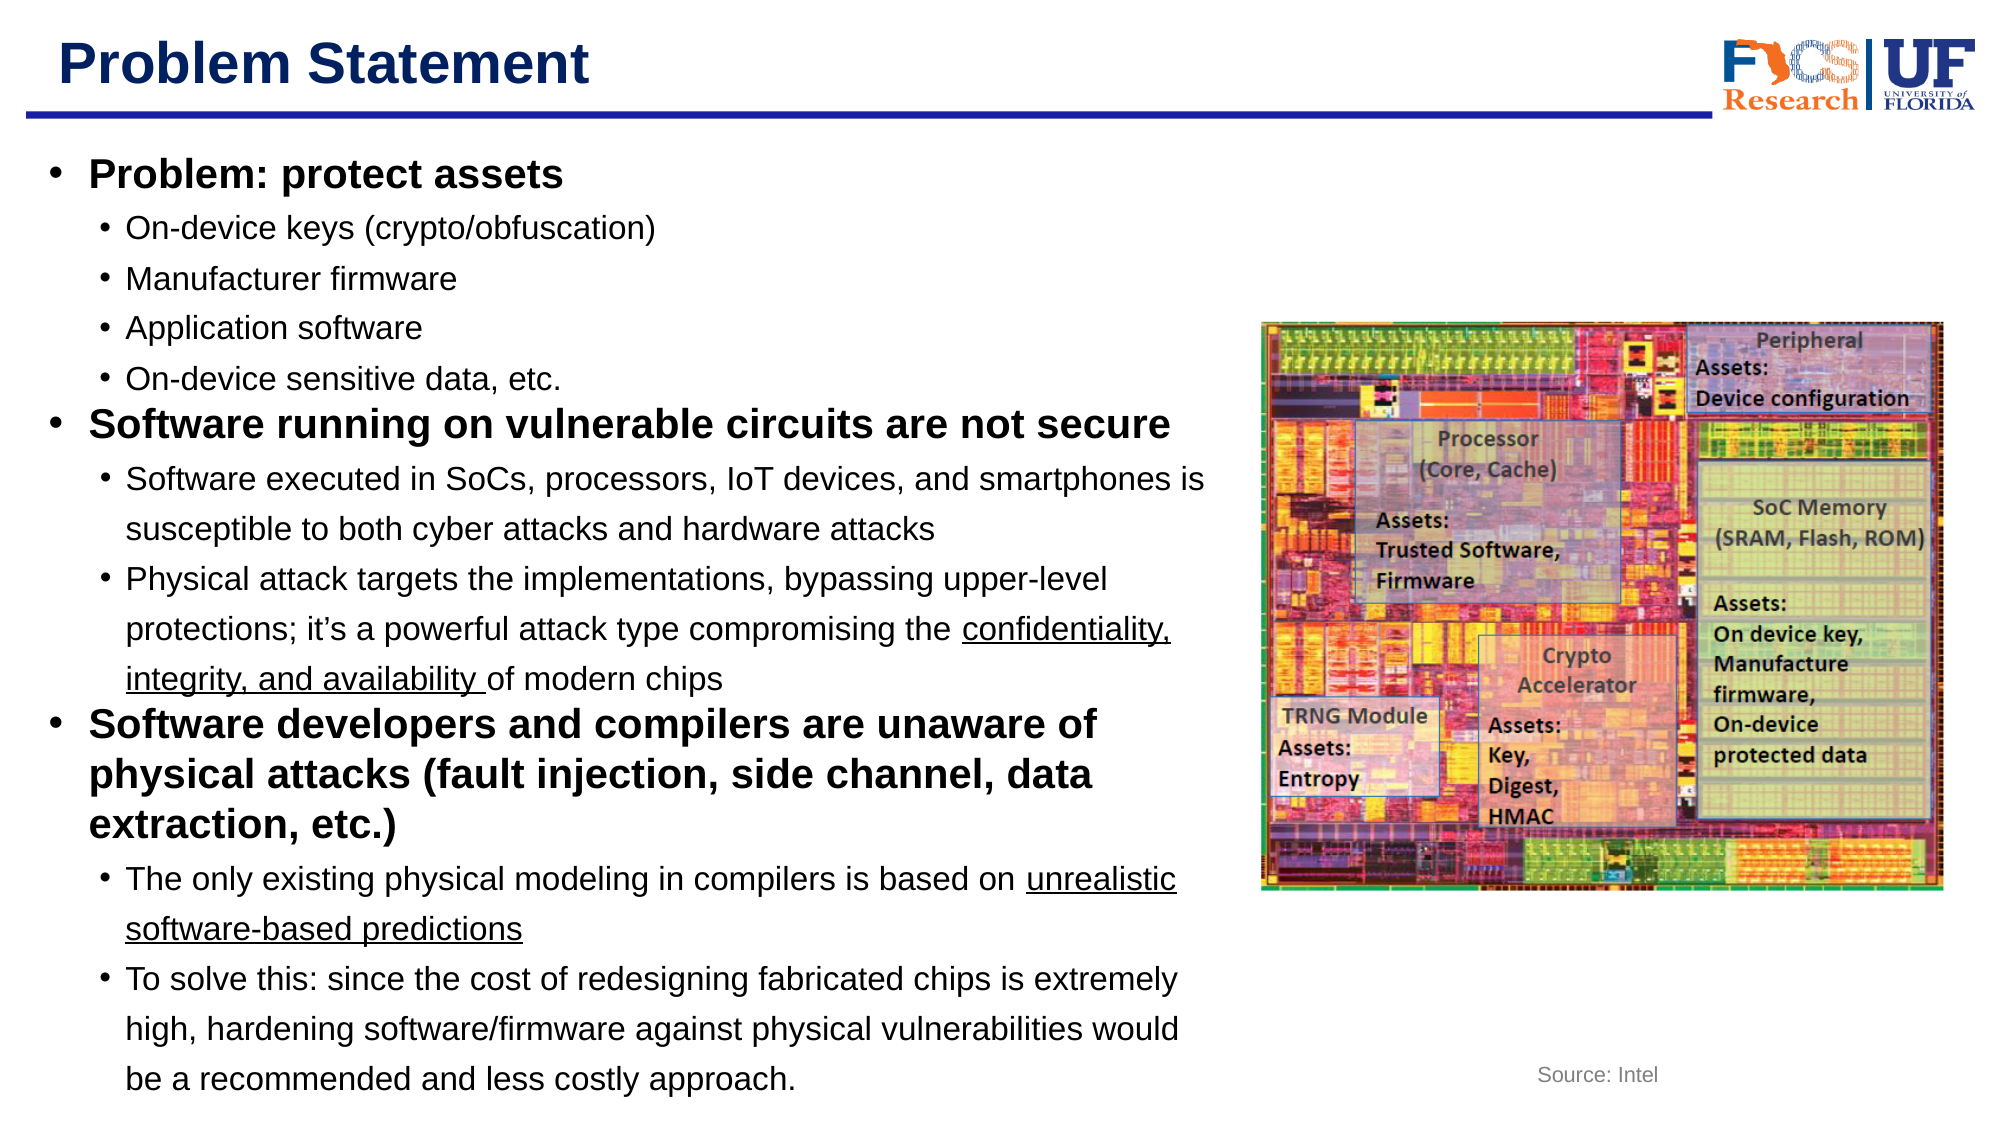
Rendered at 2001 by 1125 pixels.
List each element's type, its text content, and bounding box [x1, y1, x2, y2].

picture [1884, 39, 1975, 110]
text_box Source: Intel [1243, 1053, 1953, 1102]
list Problem: protect assets On-device keys (crypto/obfuscation) Manufacturer firmware Application software On-device sensitive data, etc. Software running on vulnerable circuits are not secure Software executed in SoCs, processors, IoT devices, and smartphones is susceptible to both cyber attacks and hardware attacks Physical attack targets the implementations, bypassing upper-level protections; it’s a powerful attack type compromising the confidentiality, integrity, and availability of modern chips Software developers and compilers are unaware of physical attacks (fault injection, side channel, data extraction, etc.) The only existing physical modeling in compilers is based on unrealistic software-based predictions To solve this: since the cost of redesigning fabricated chips is extremely high, hardening software/firmware against physical vulnerabilities would be a recommended and less costly approach. [11, 146, 1210, 1079]
title Problem Statement [37, 4, 1599, 117]
picture [1253, 316, 1953, 899]
